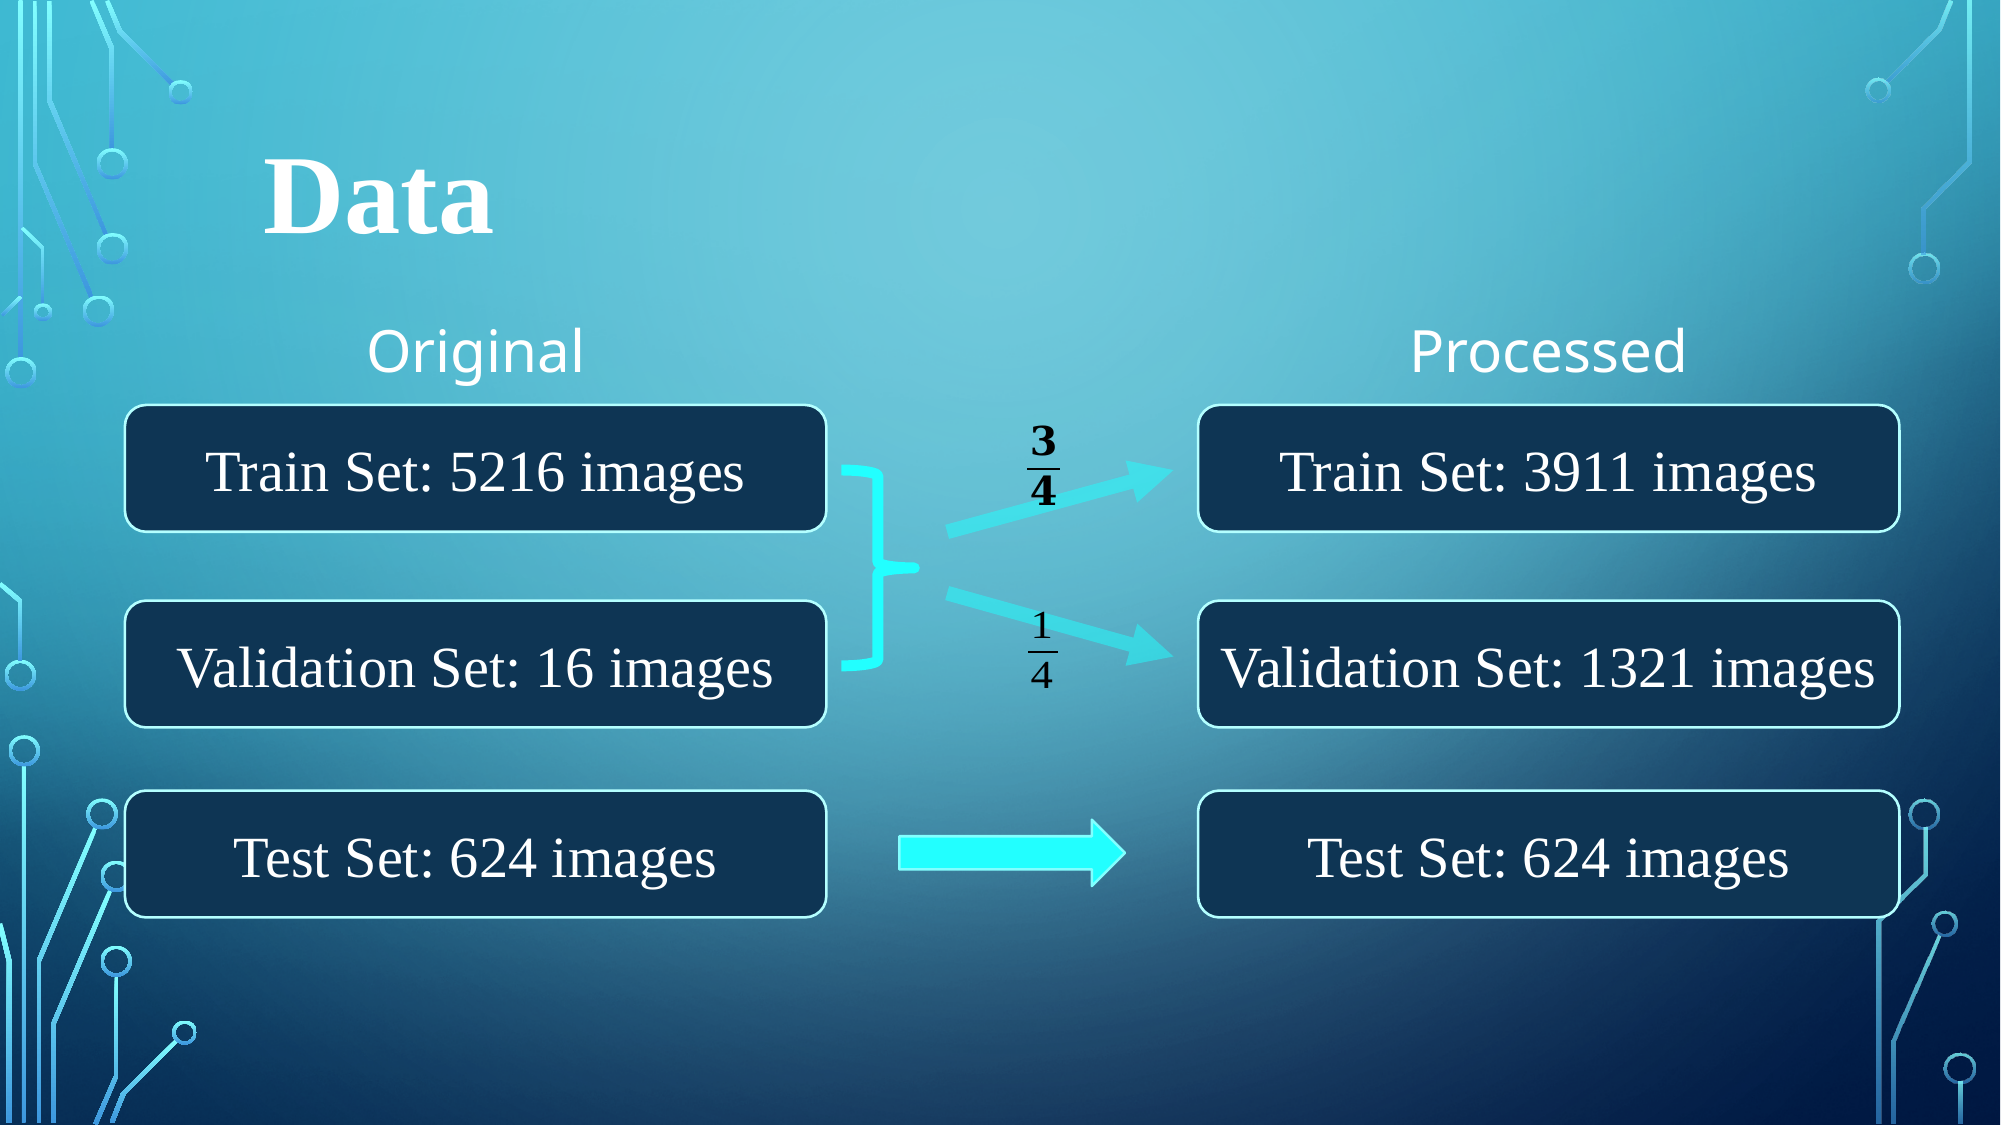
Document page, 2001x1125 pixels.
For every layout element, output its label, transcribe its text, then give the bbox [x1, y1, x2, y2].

text_box Validation Set: 1321 images [1196, 599, 1901, 729]
text_box [841, 469, 916, 667]
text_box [946, 469, 1174, 533]
text_box Train Set: 5216 images [123, 403, 828, 534]
text_box Processed [1394, 306, 1703, 392]
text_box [946, 592, 1174, 657]
text_box Test Set: 624 images [1196, 789, 1901, 919]
text_box Test Set: 624 images [123, 789, 828, 919]
text_box Validation Set: 16 images [123, 599, 828, 729]
text_box Original [351, 306, 600, 392]
text_box Data [248, 113, 510, 264]
text_box Train Set: 3911 images [1196, 403, 1901, 534]
text_box [898, 818, 1126, 888]
